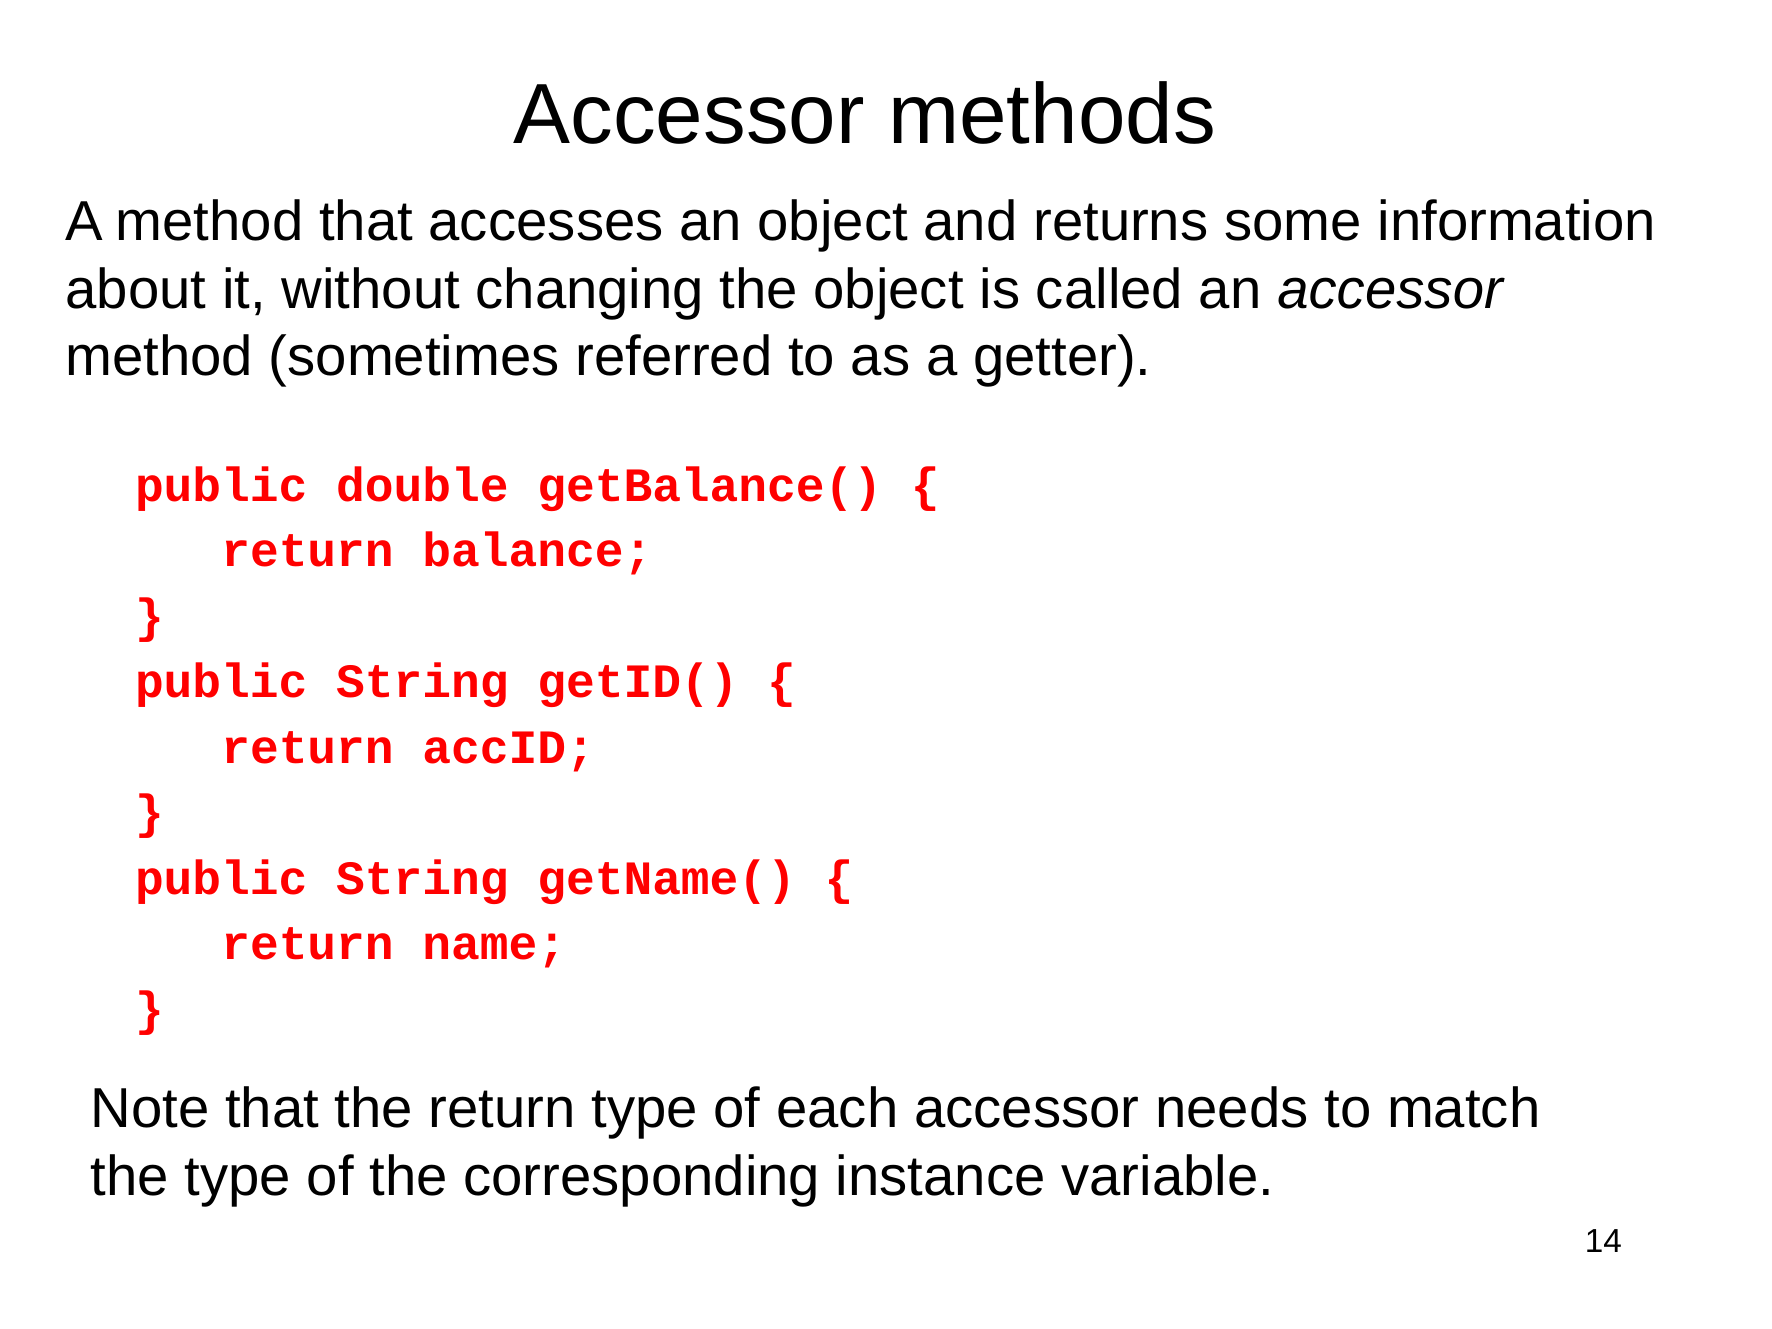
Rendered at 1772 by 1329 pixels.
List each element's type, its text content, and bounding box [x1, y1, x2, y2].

text_box Note that the return type of each accessor needs to match the type of the corresponding instance variable. [73, 1063, 1639, 1215]
text_box A method that accesses an object and returns some information about it, without changing the object is called an accessor method (sometimes referred to as a getter). [48, 176, 1673, 396]
text_box public double getBalance() { return balance; } public String getID() { return accID; } public String getName() { return name; } [118, 462, 1654, 1042]
title Accessor methods [34, 50, 1696, 169]
slide_number 14 [1269, 1210, 1640, 1300]
